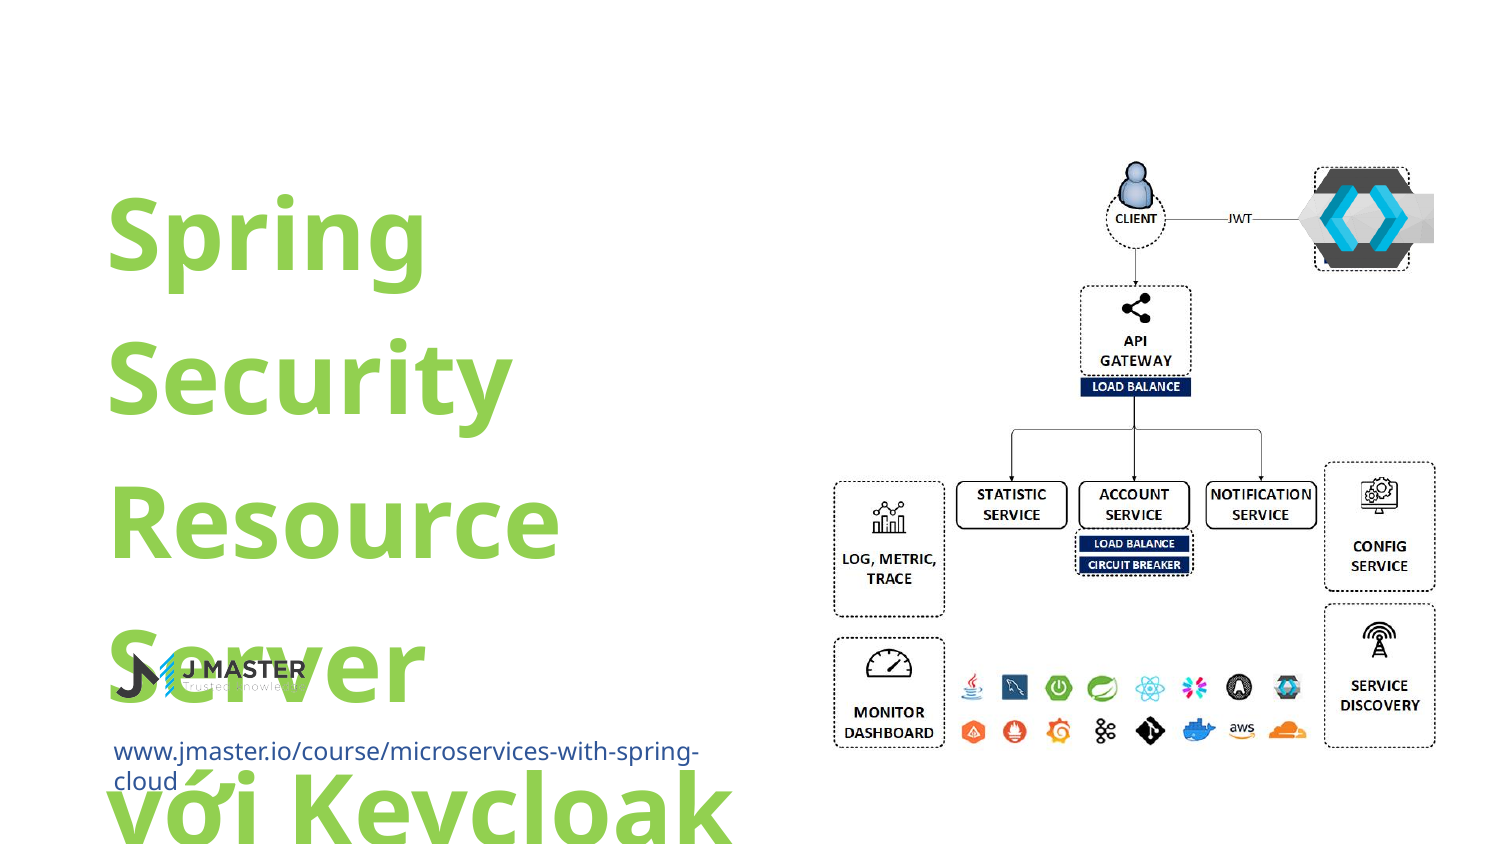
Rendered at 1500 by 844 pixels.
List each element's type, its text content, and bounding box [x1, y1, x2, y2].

picture [98, 640, 322, 710]
picture [832, 157, 1436, 751]
text_box www.jmaster.io/course/microservices-with-spring-cloud [99, 728, 778, 803]
title Spring Security Resource Server với Keycloak [106, 146, 792, 573]
